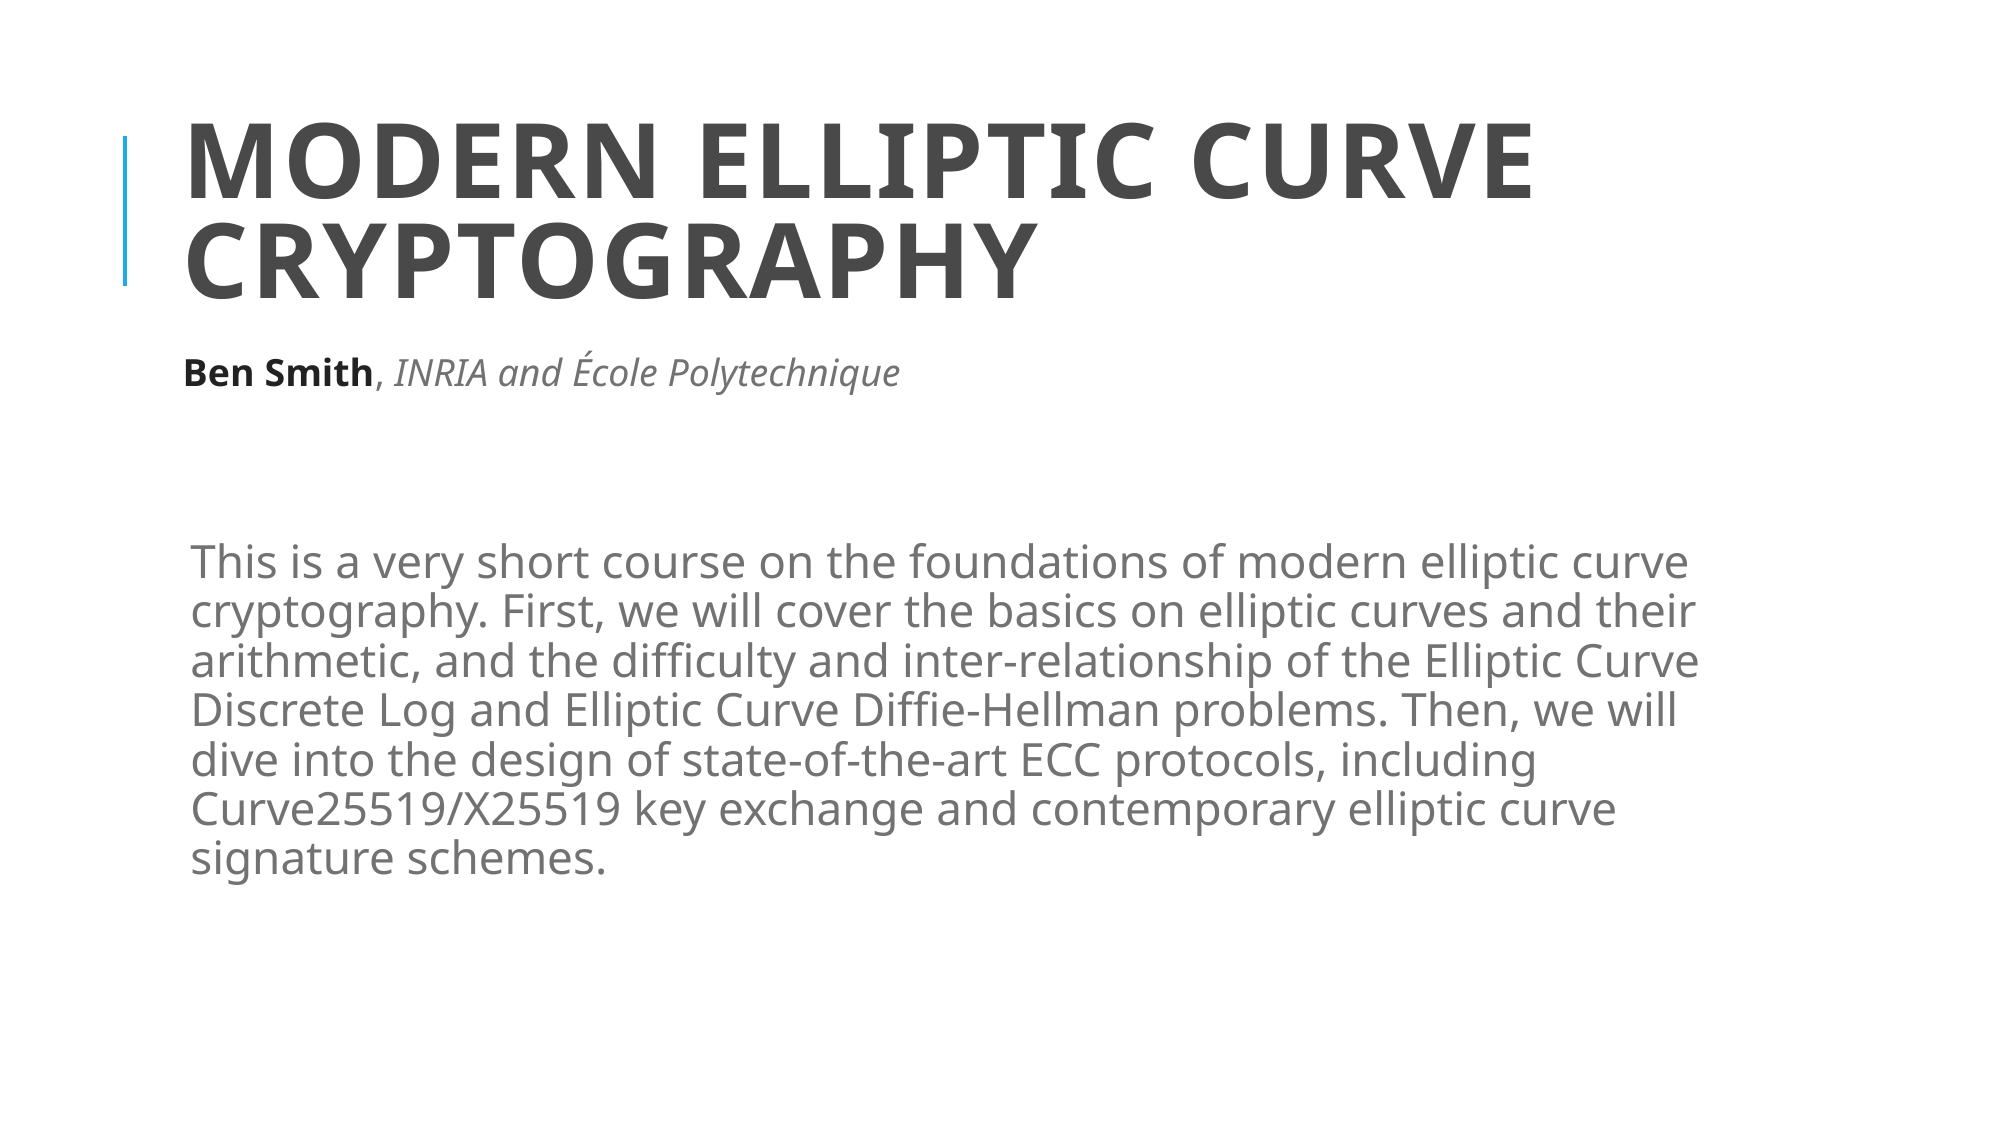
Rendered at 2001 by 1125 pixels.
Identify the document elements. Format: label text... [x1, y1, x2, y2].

text_box Ben Smith, INRIA and École Polytechnique [168, 341, 1168, 402]
title Modern elliptic curve cryptography [168, 96, 1763, 342]
list This is a very short course on the foundations of modern elliptic curve cryptography. First, we will cover the basics on elliptic curves and their arithmetic, and the difficulty and inter-relationship of the Elliptic Curve Discrete Log and Elliptic Curve Diffie-Hellman problems. Then, we will dive into the design of state-of-the-art ECC protocols, including Curve25519/X25519 key exchange and contemporary elliptic curve signature schemes. [168, 531, 1763, 850]
